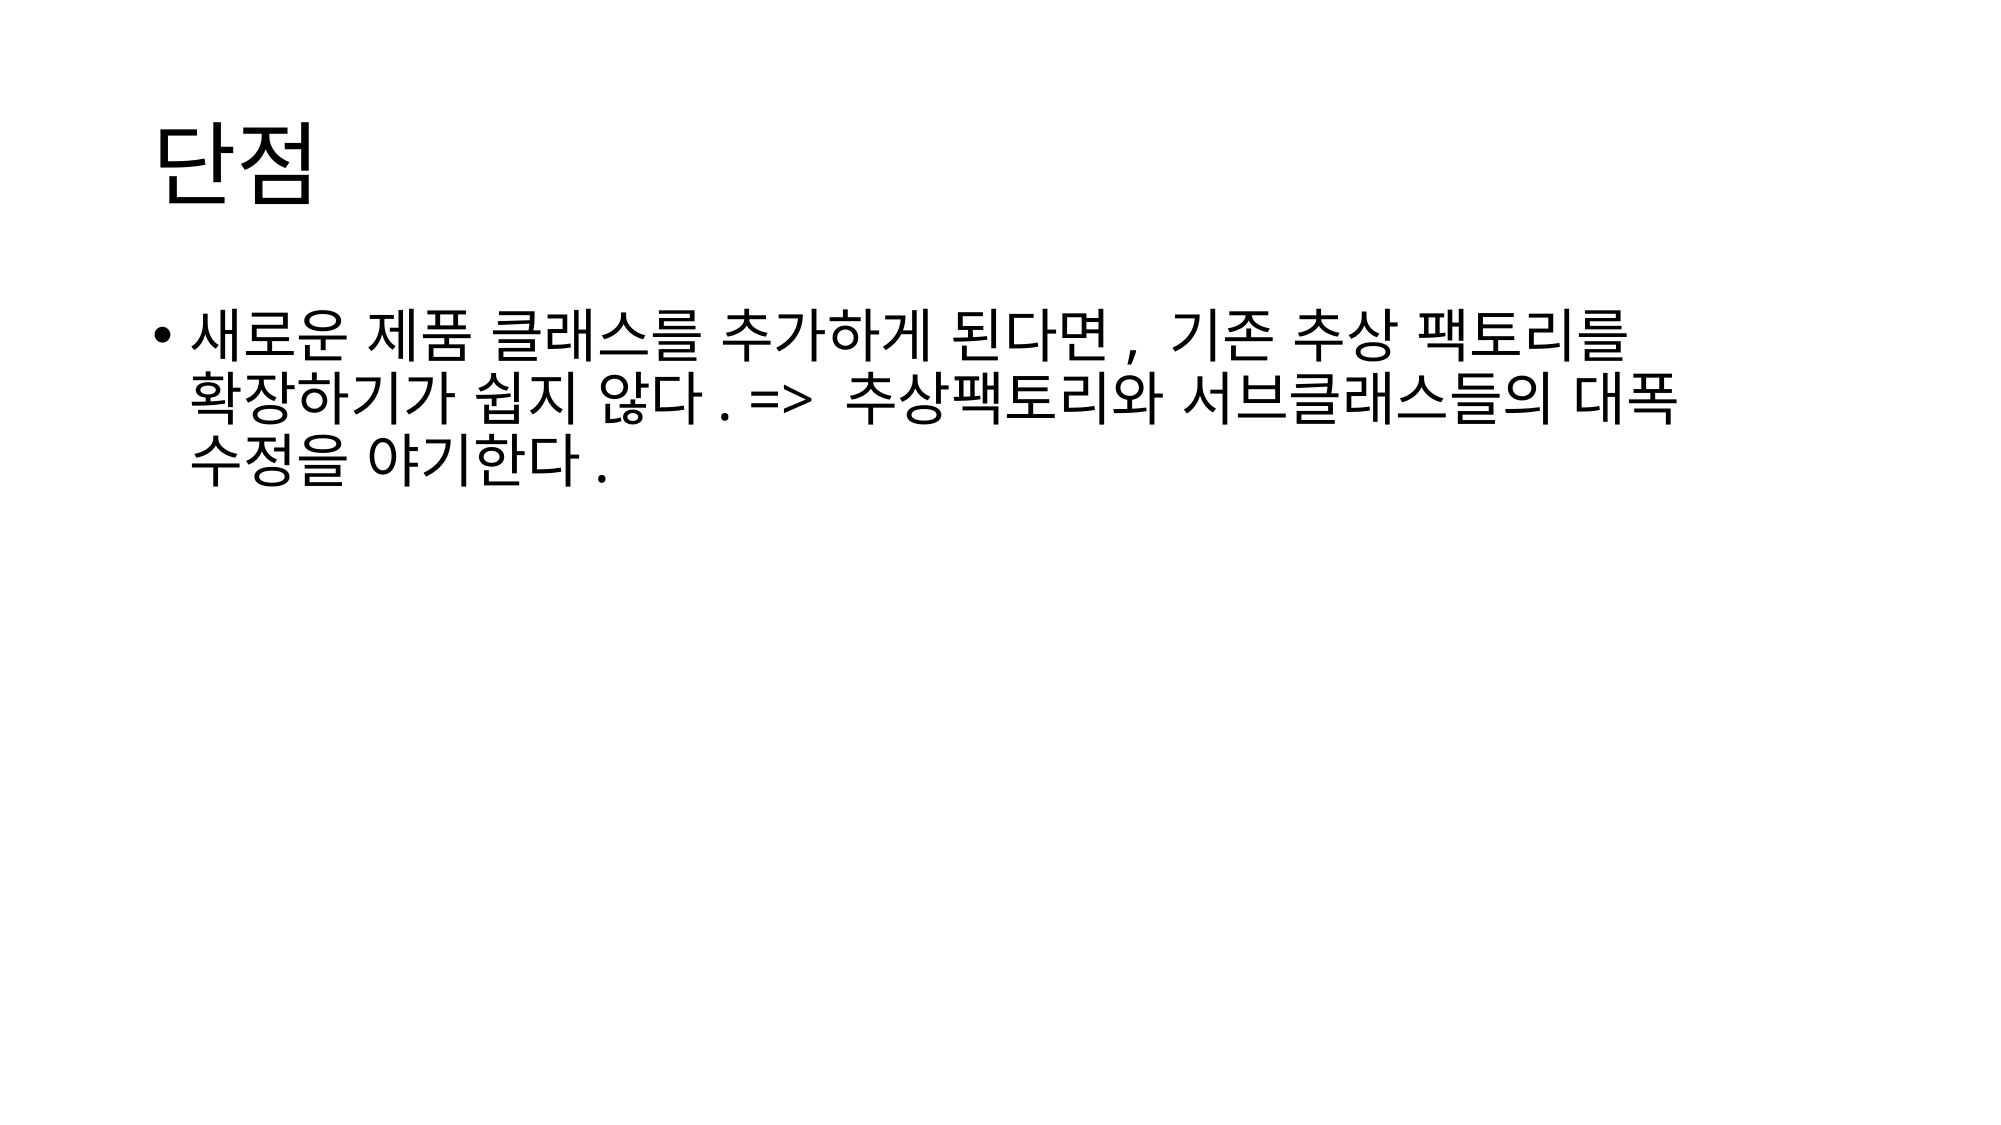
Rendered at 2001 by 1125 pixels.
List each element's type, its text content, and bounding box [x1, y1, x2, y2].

list 새로운 제품 클래스를 추가하게 된다면, 기존 추상 팩토리를 확장하기가 쉽지 않다. => 추상팩토리와 서브클래스들의 대폭 수정을 야기한다. [137, 299, 1863, 1014]
title 단점 [137, 59, 1863, 278]
